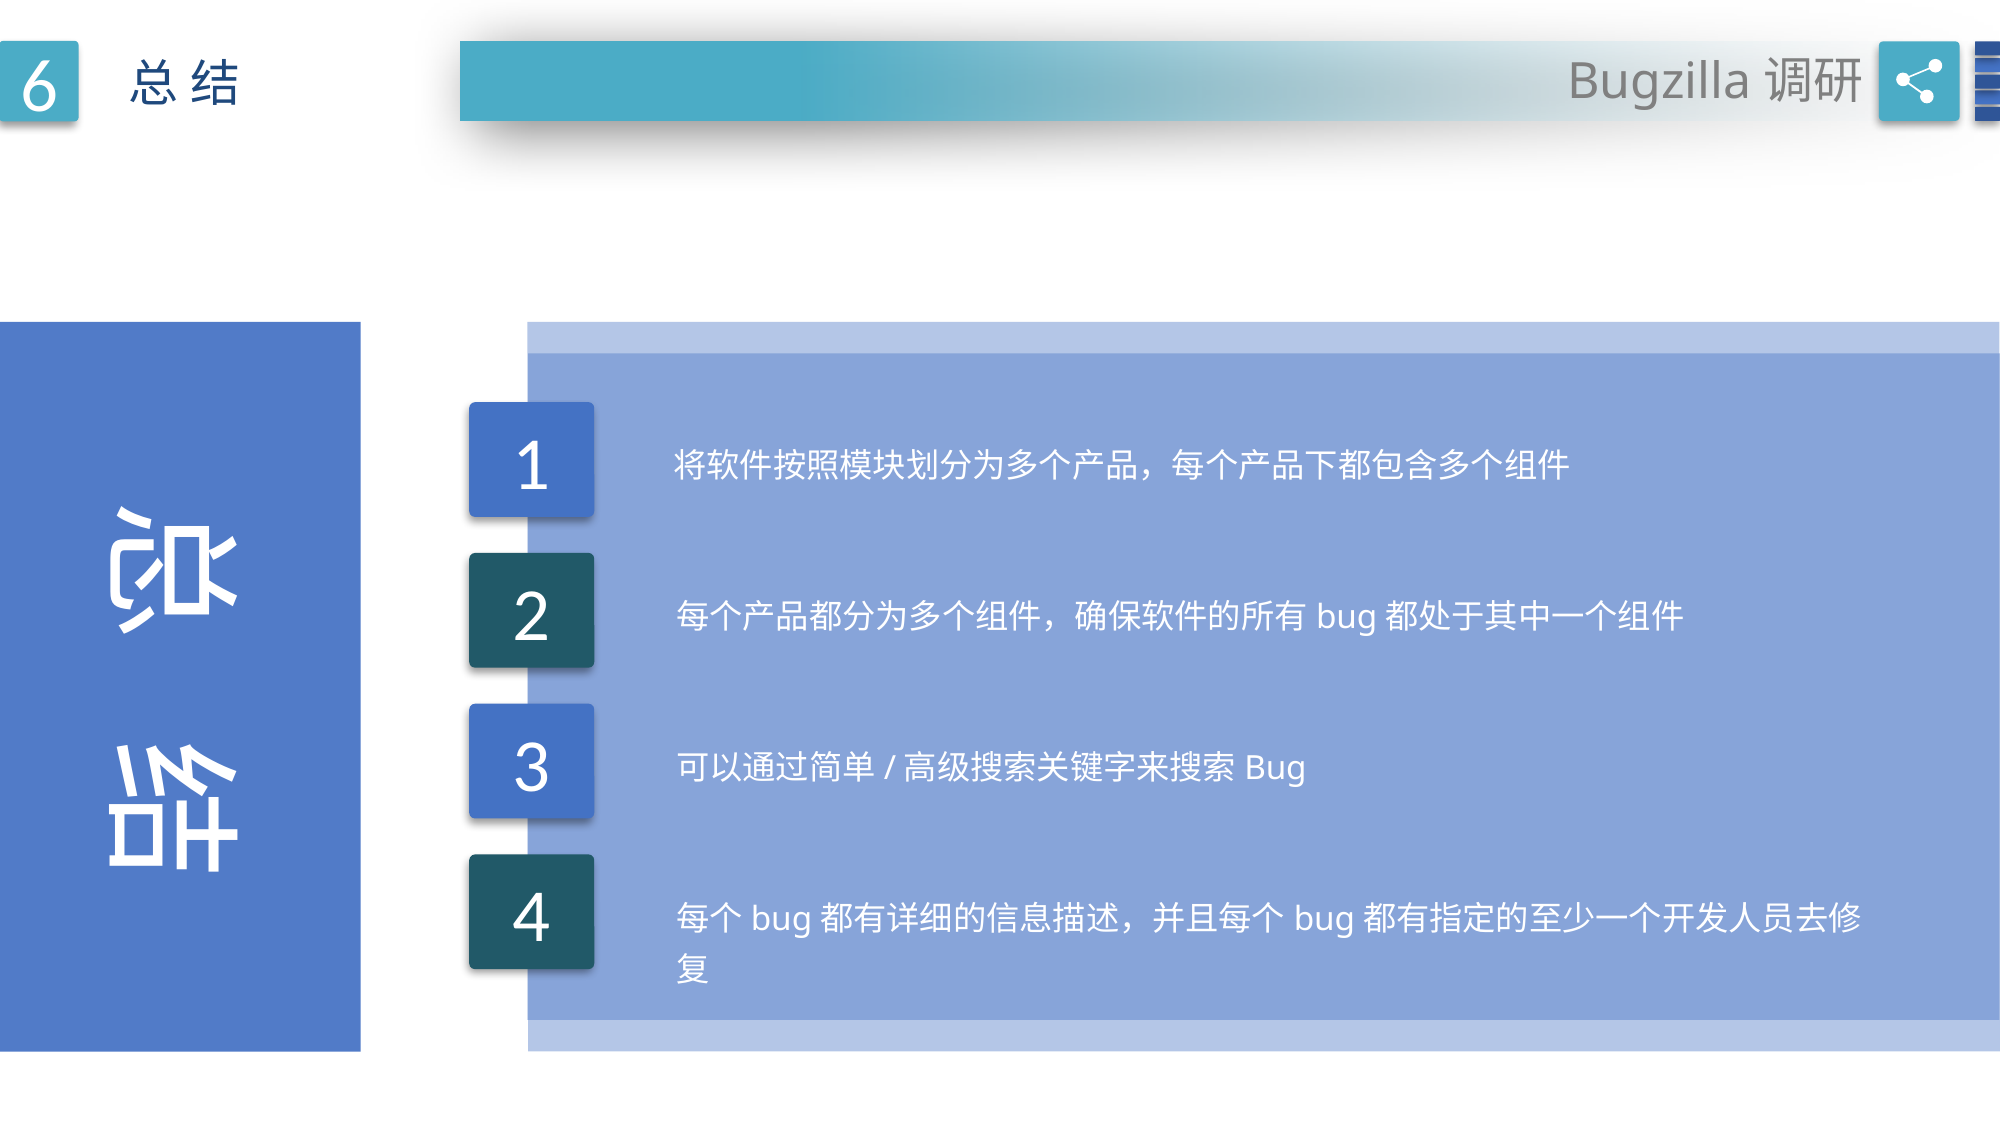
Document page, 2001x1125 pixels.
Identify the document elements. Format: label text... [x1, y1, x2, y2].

text_box 将软件按照模块划分为多个产品，每个产品下都包含多个组件 [658, 424, 1829, 492]
text_box 总结 [113, 43, 256, 119]
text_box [1522, 41, 2000, 122]
text_box [526, 1022, 2000, 1054]
text_box 1 [467, 400, 597, 520]
text_box 每个产品都分为多个组件，确保软件的所有bug都处于其中一个组件 [661, 575, 1832, 643]
text_box [525, 320, 2000, 1022]
text_box 4 [467, 852, 597, 972]
text_box 总 结 [76, 371, 276, 912]
text_box 可以通过简单/高级搜索关键字来搜索Bug [661, 726, 1832, 794]
text_box 2 [467, 550, 597, 670]
text_box 3 [467, 701, 597, 821]
text_box 每个bug都有详细的信息描述，并且每个bug都有指定的至少一个开发人员去修复 [661, 877, 1907, 997]
text_box [458, 39, 1523, 123]
text_box [0, 320, 363, 1054]
text_box 6 [0, 38, 81, 124]
